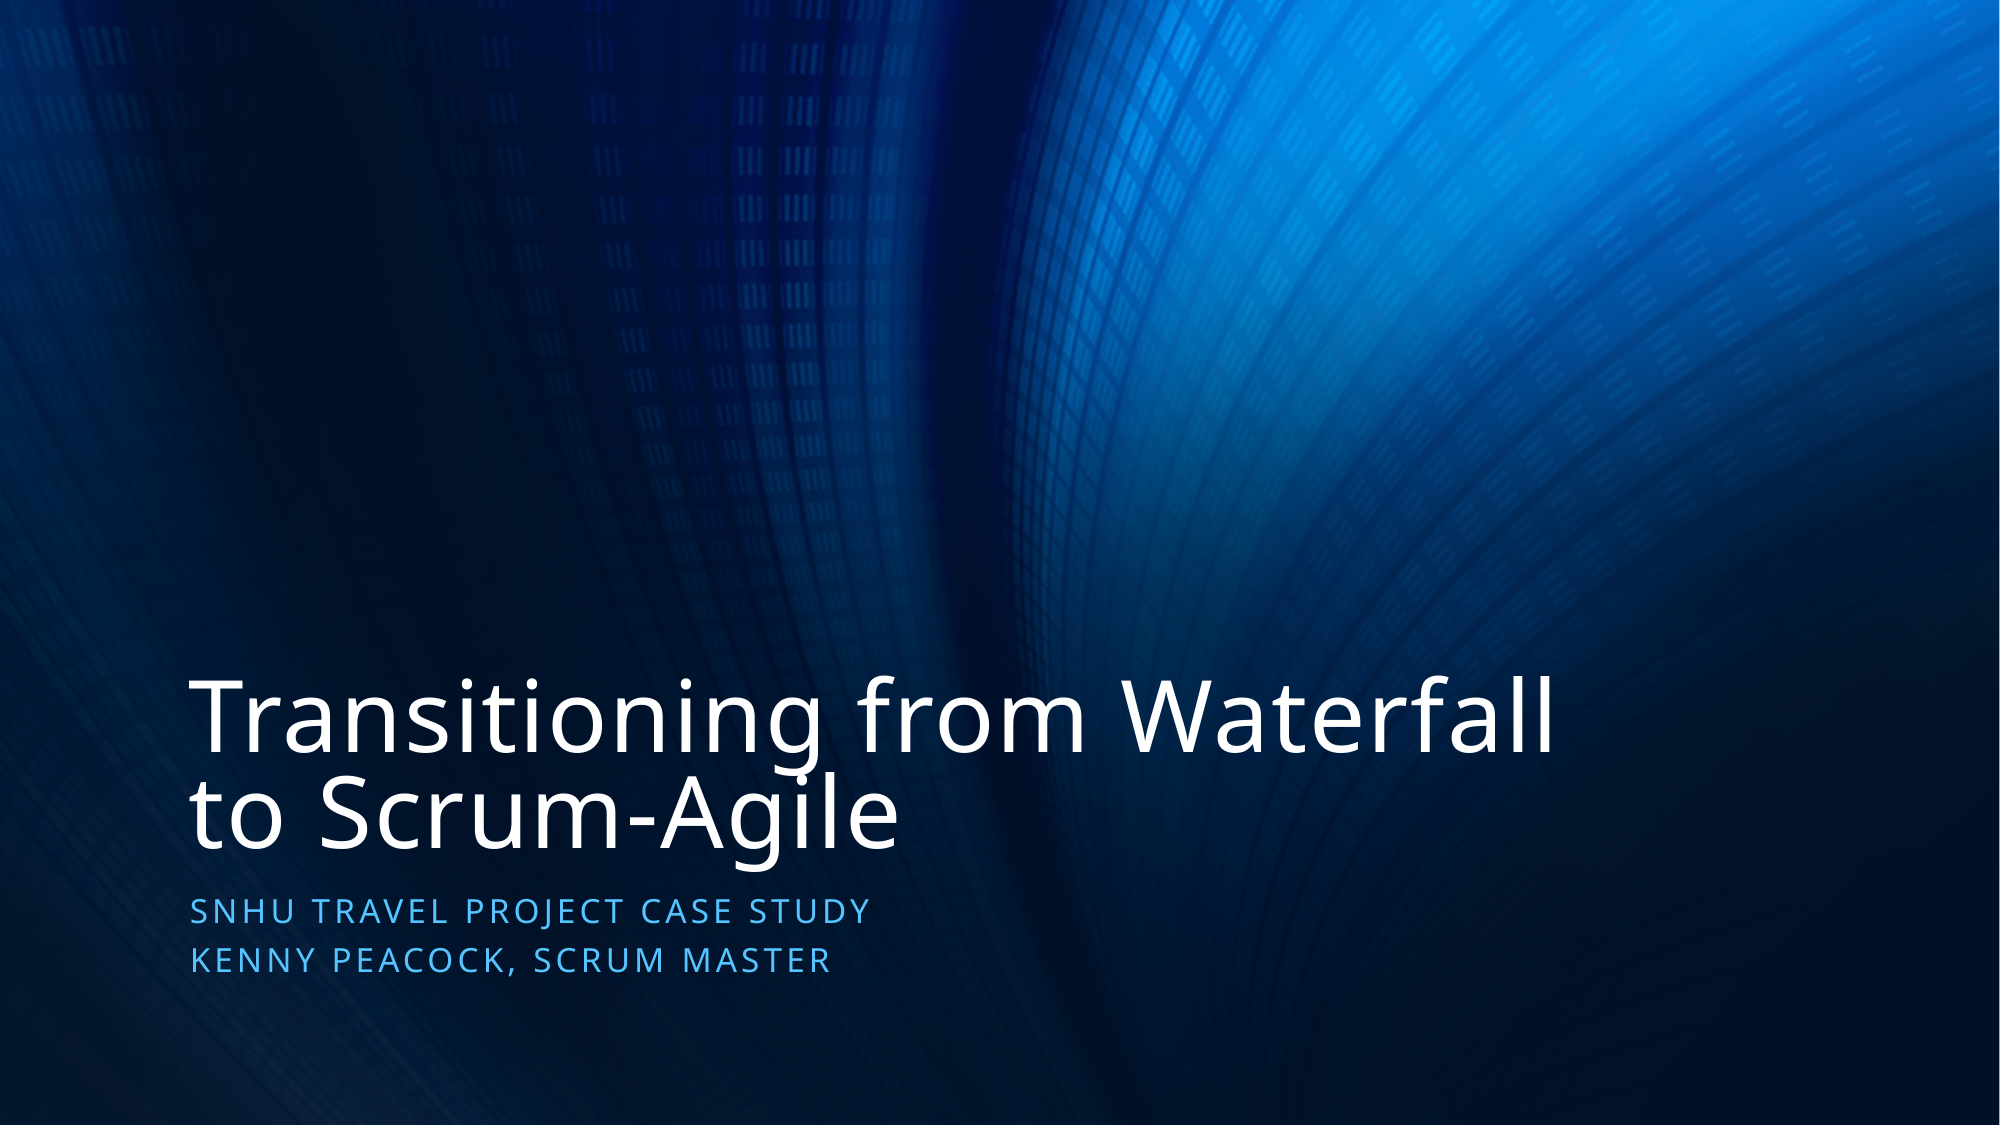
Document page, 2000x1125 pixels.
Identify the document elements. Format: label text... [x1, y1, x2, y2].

title Transitioning from Waterfall to Scrum-Agile [173, 412, 1600, 875]
picture [0, 0, 2000, 1125]
list SNHU travel project case study Kenny peacock, scrum master [174, 887, 1600, 988]
